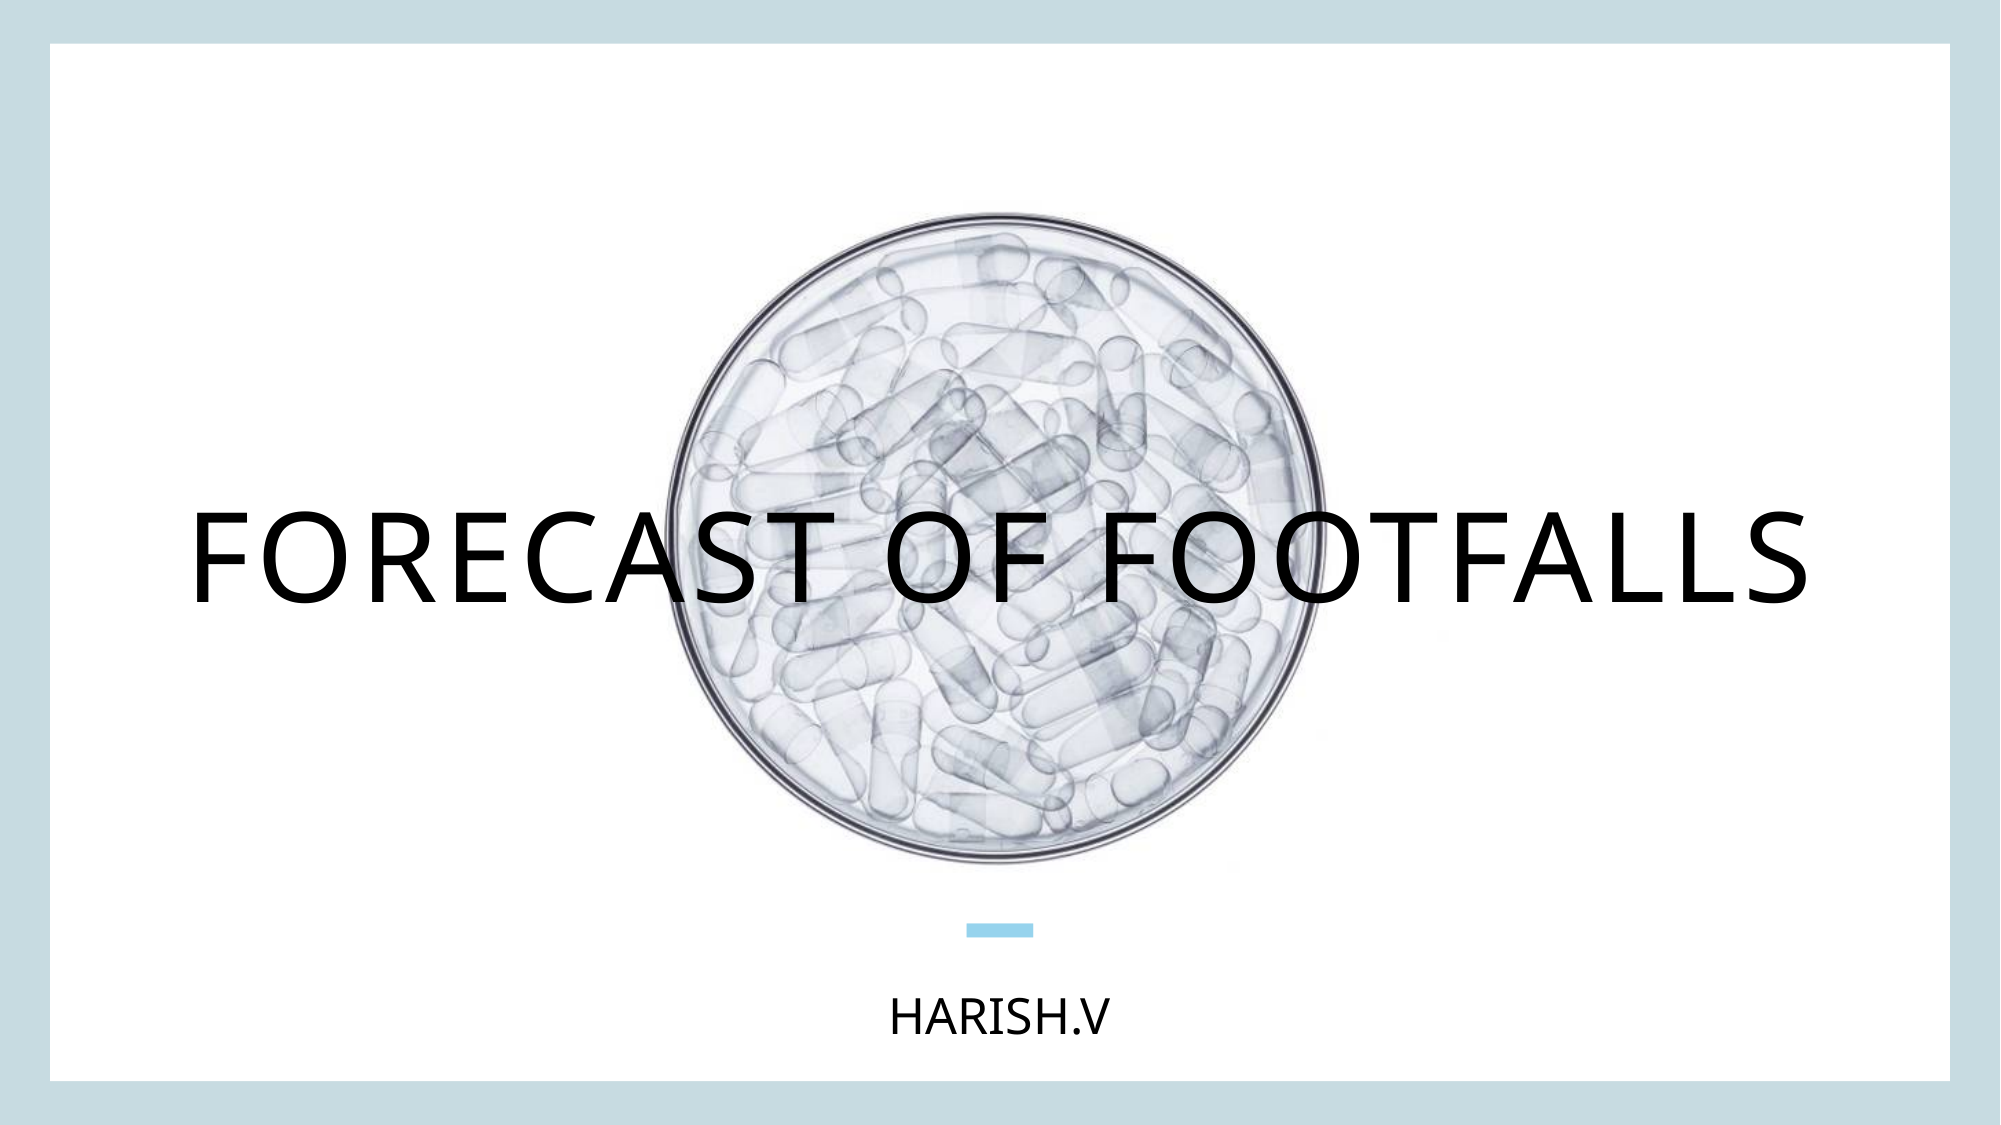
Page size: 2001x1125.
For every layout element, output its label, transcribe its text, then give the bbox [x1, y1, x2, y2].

title FORECAST OF FOOTFALLS [1619, 510, 1863, 615]
title FORECAST OF FOOTFALLS [137, 510, 381, 615]
picture [381, 124, 1619, 950]
subtitle HARISH.V [249, 991, 1750, 1050]
